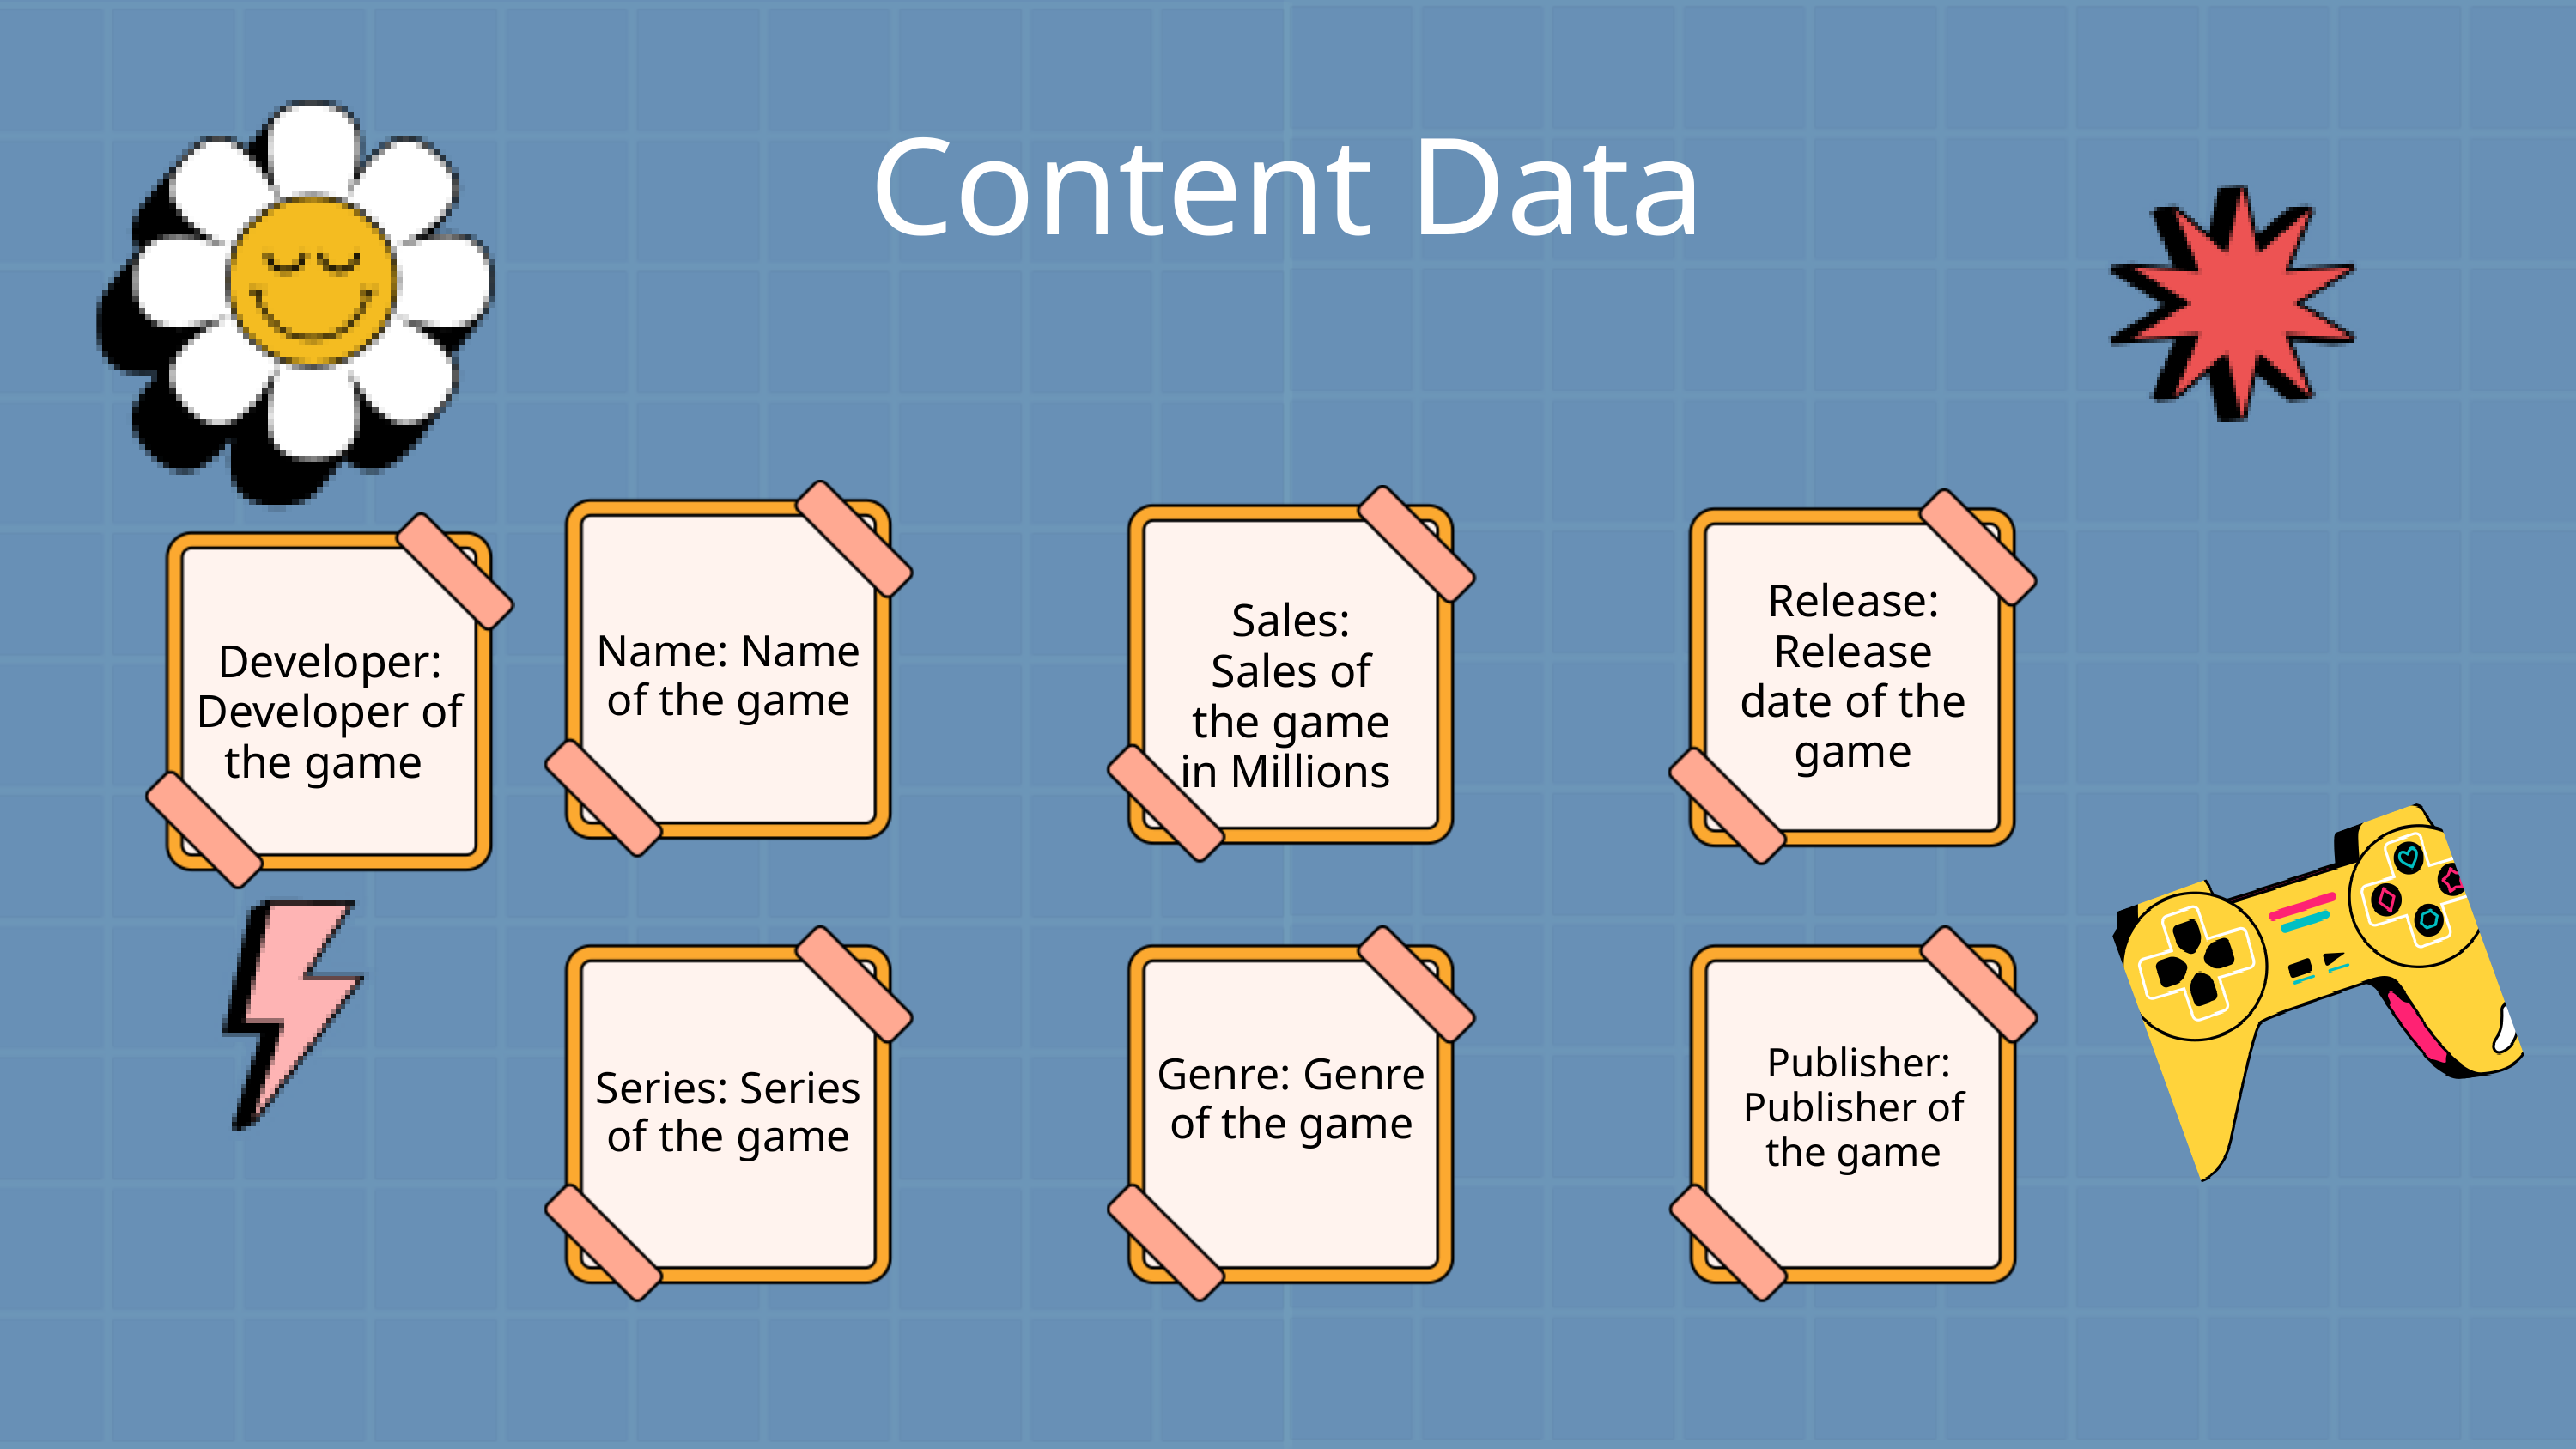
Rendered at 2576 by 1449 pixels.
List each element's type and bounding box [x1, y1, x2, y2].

text_box [0, 0, 2576, 1449]
